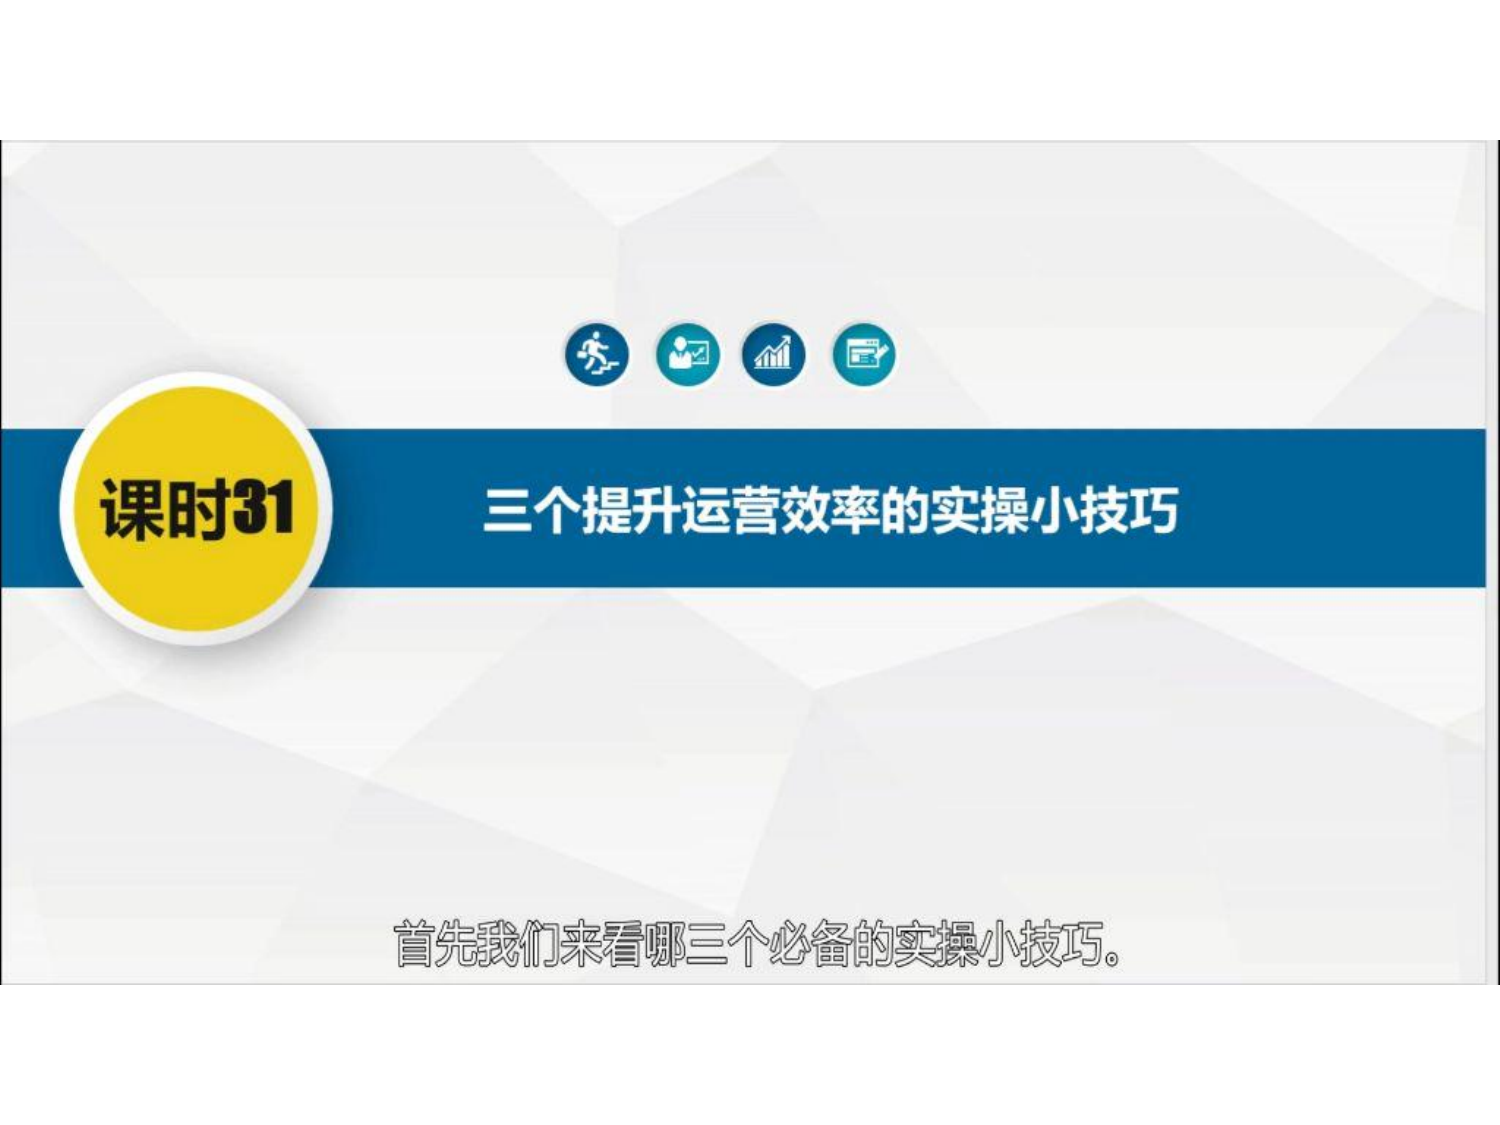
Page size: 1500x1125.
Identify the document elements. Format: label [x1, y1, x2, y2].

picture [0, 140, 1500, 985]
